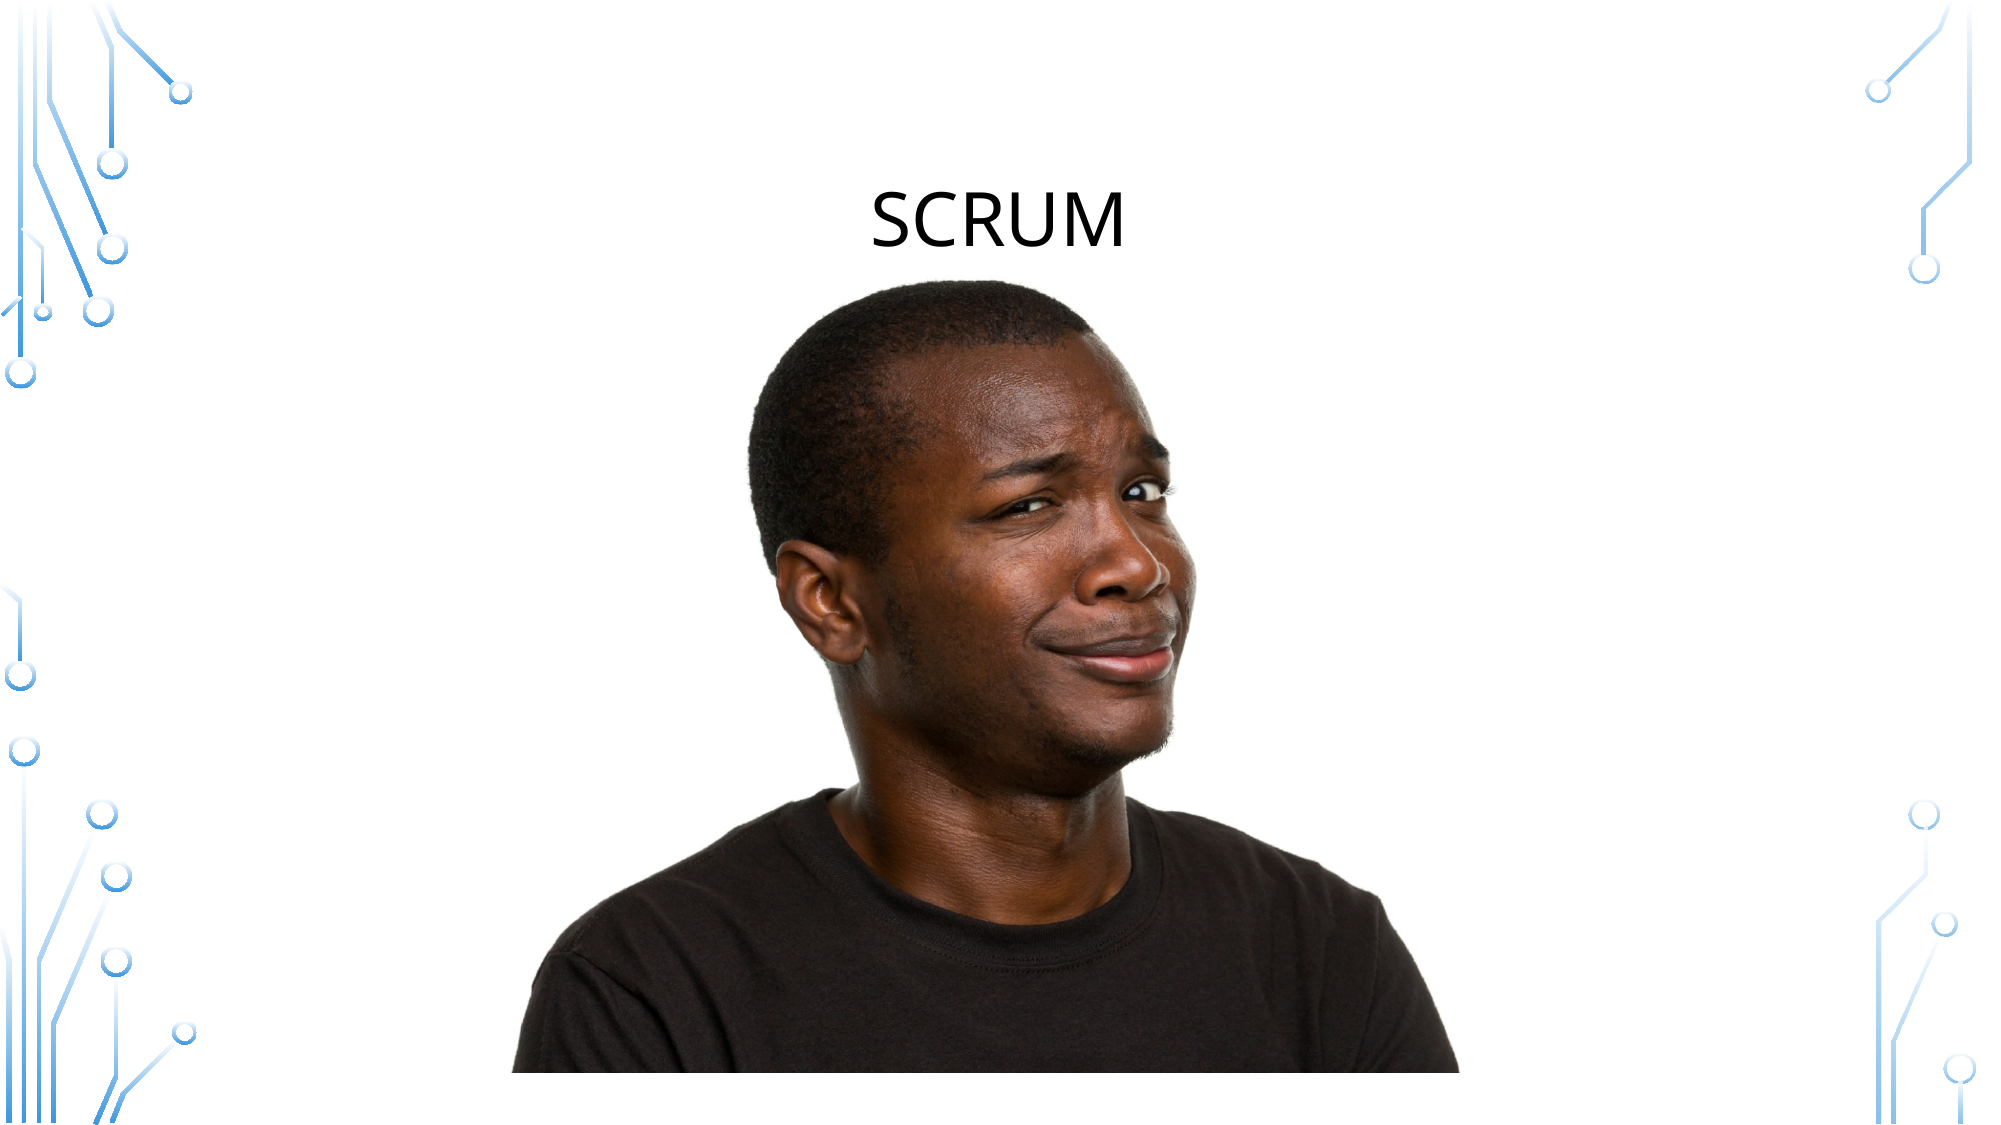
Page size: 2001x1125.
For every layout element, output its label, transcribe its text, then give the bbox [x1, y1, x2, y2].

title SCRUM [187, 101, 1813, 344]
picture [479, 253, 1506, 1074]
